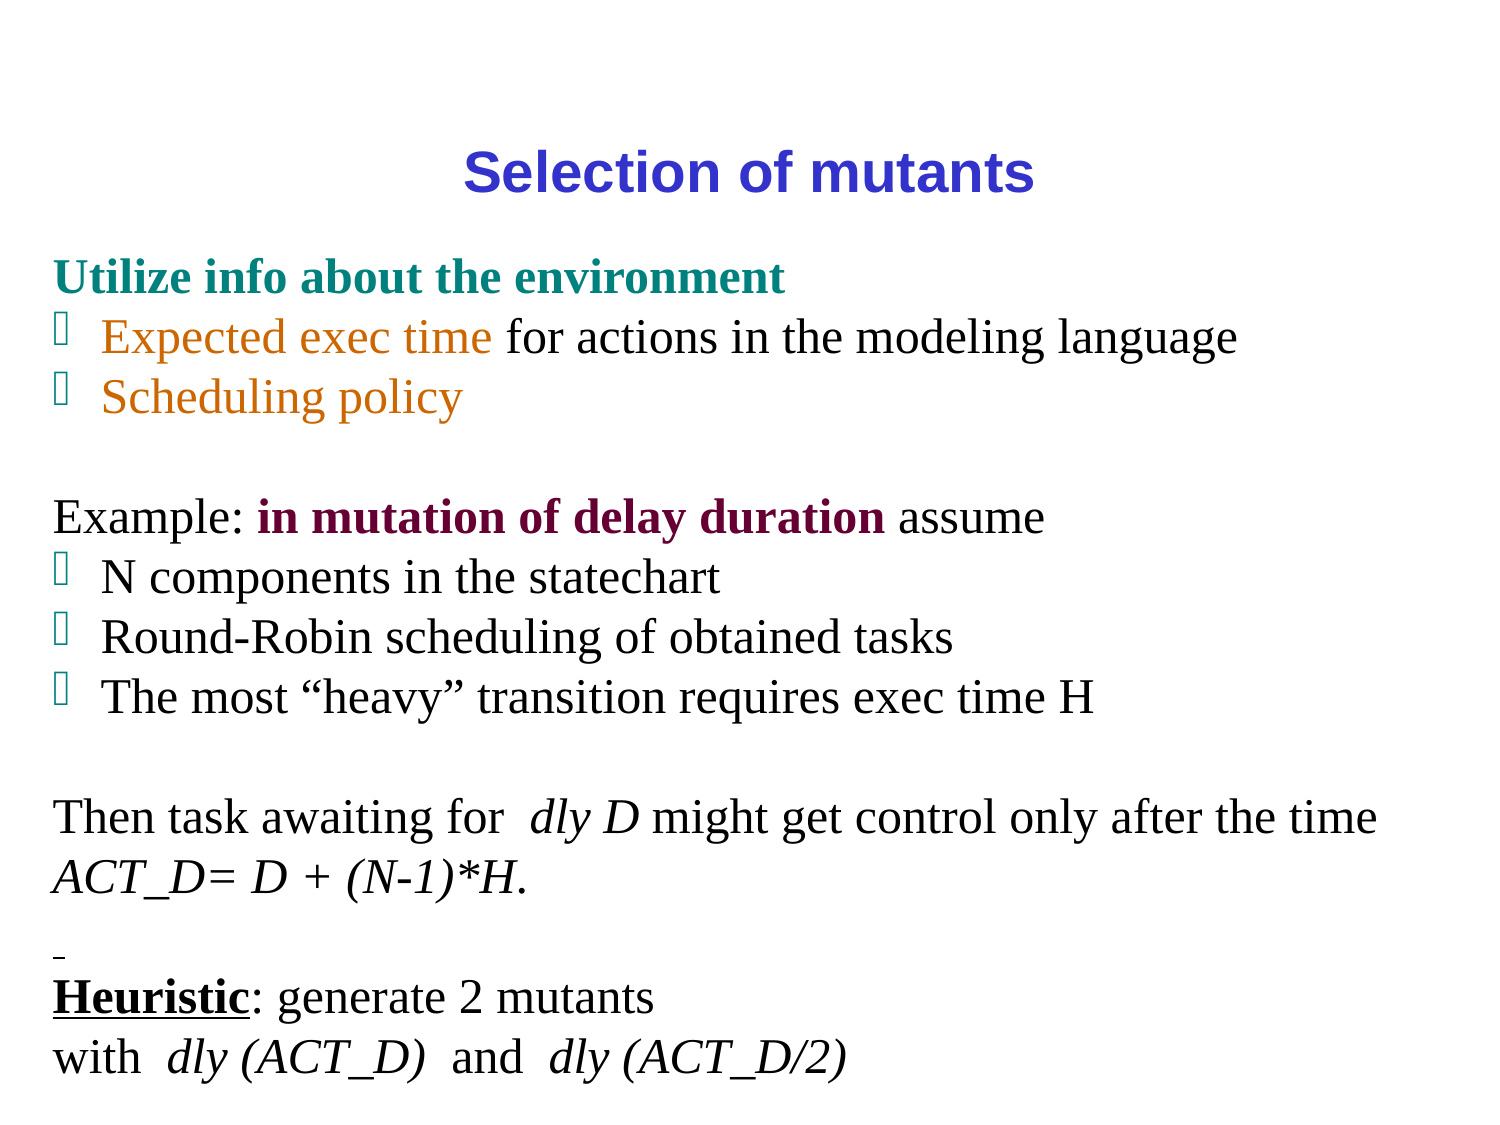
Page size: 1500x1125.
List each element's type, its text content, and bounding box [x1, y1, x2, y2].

text_box Utilize info about the environment Expected exec time for actions in the modeling language Scheduling policy Example: in mutation of delay duration assume N components in the statechart Round-Robin scheduling of obtained tasks The most “heavy” transition requires exec time H Then task awaiting for dly D might get control only after the time ACT_D= D + (N-1)*H. Heuristic: generate 2 mutants with dly (ACT_D) and dly (ACT_D/2) [37, 299, 1438, 1088]
title Selection of mutants [112, 99, 1388, 238]
